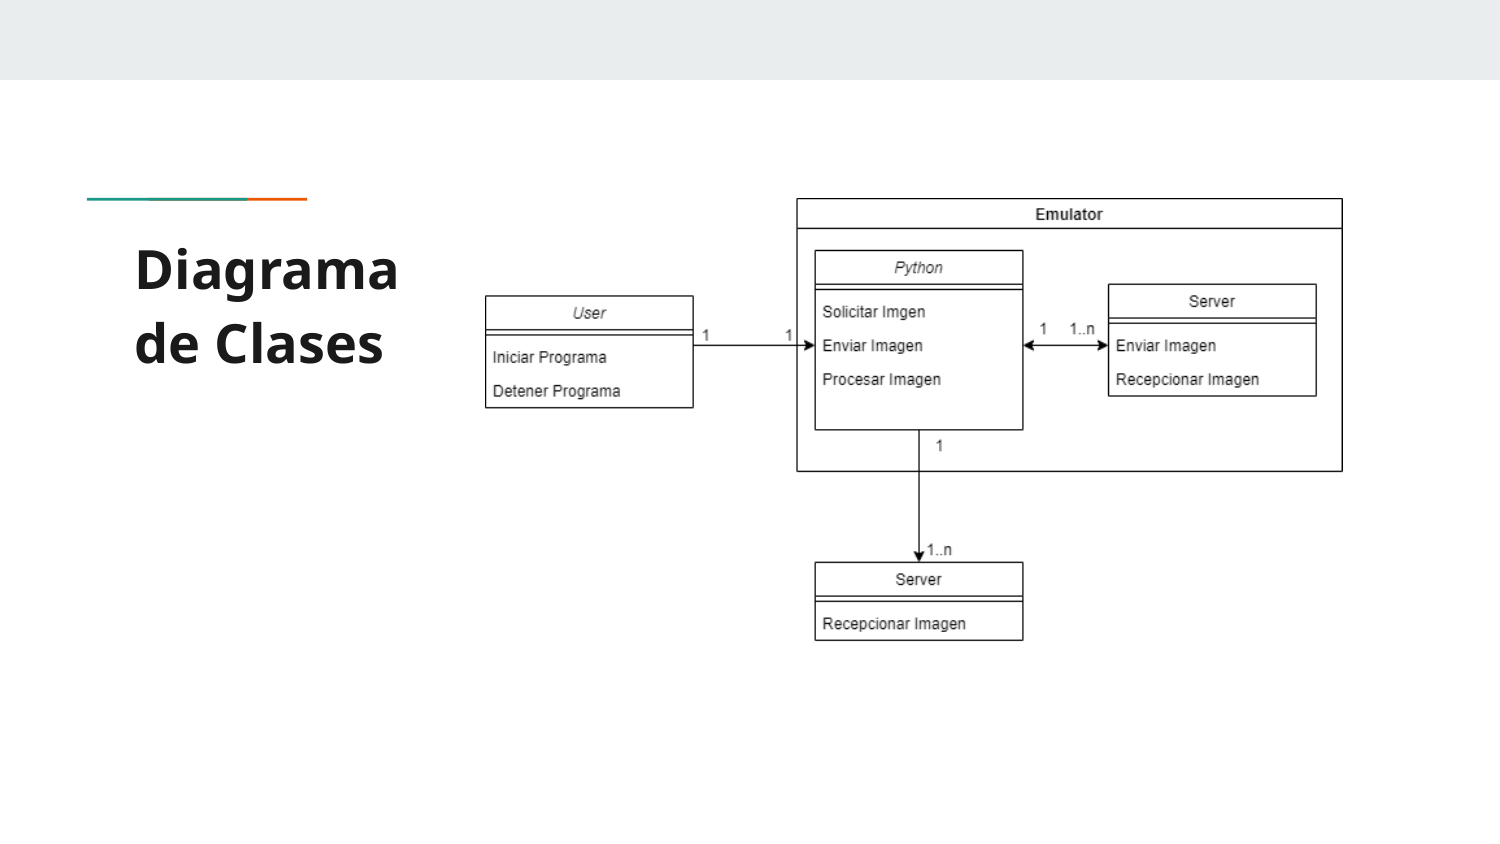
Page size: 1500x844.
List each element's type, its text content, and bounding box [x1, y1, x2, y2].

title Diagrama de Clases [119, 216, 450, 505]
picture [485, 198, 1343, 645]
